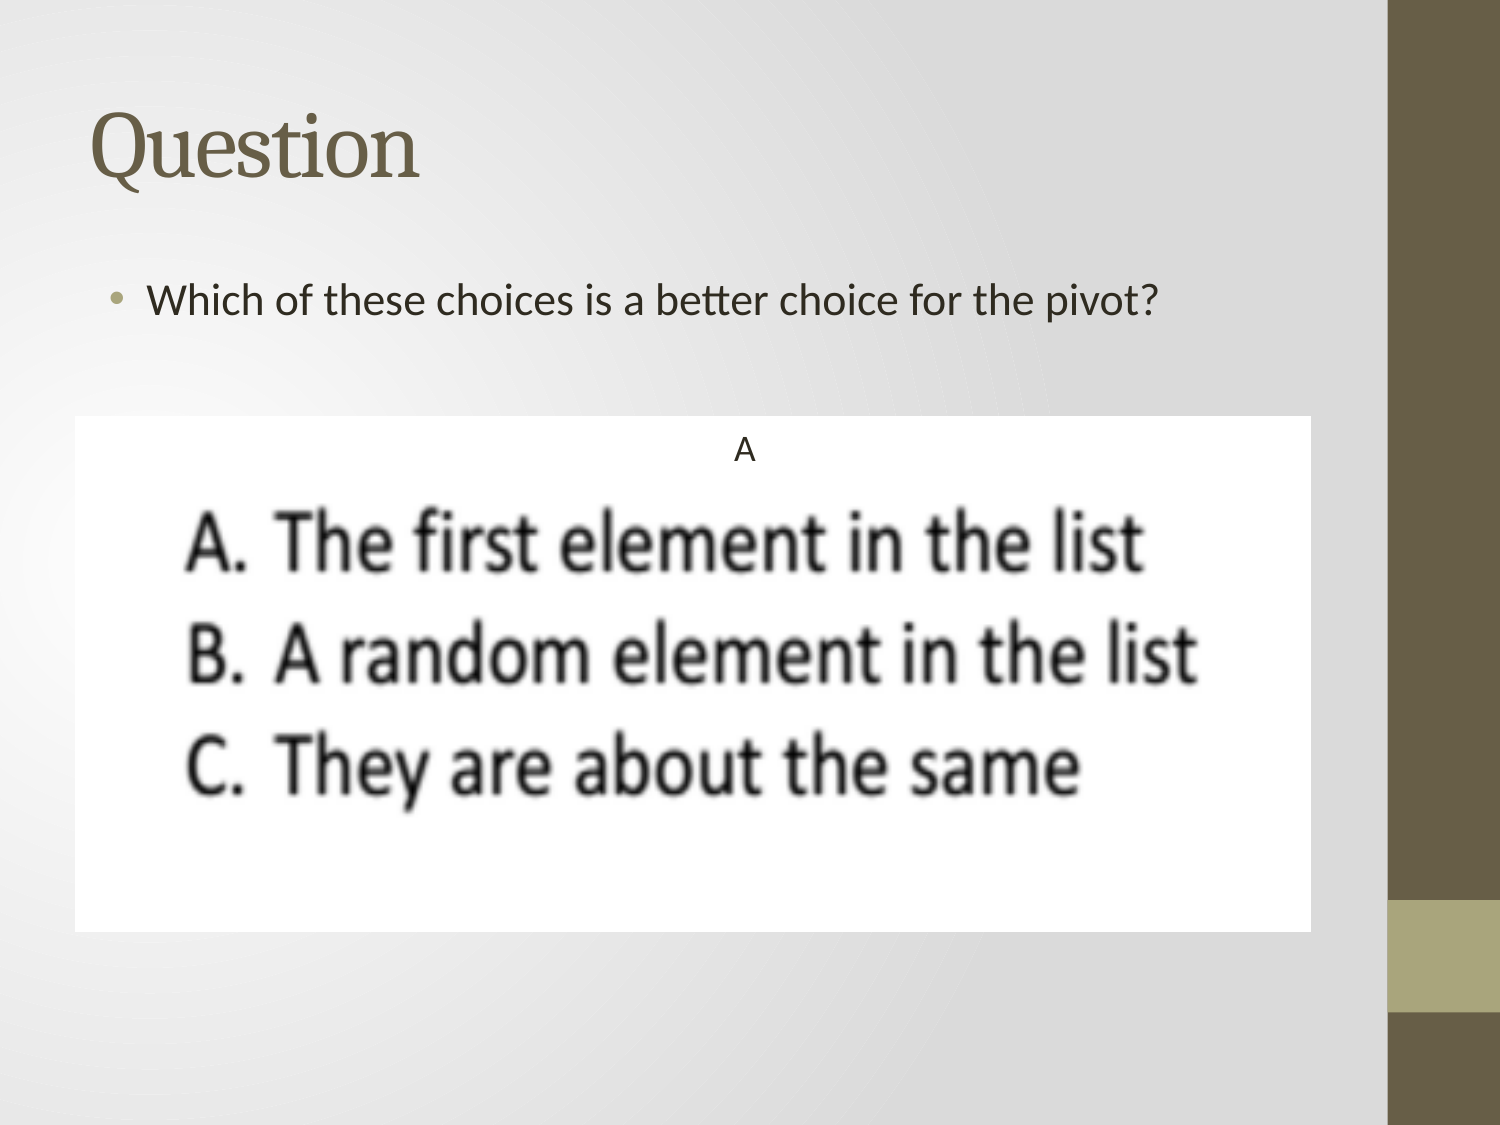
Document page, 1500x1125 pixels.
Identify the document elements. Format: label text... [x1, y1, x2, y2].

title Question [75, 45, 1325, 233]
list Which of these choices is a better choice for the pivot? [75, 262, 1325, 1050]
picture [74, 416, 1311, 932]
